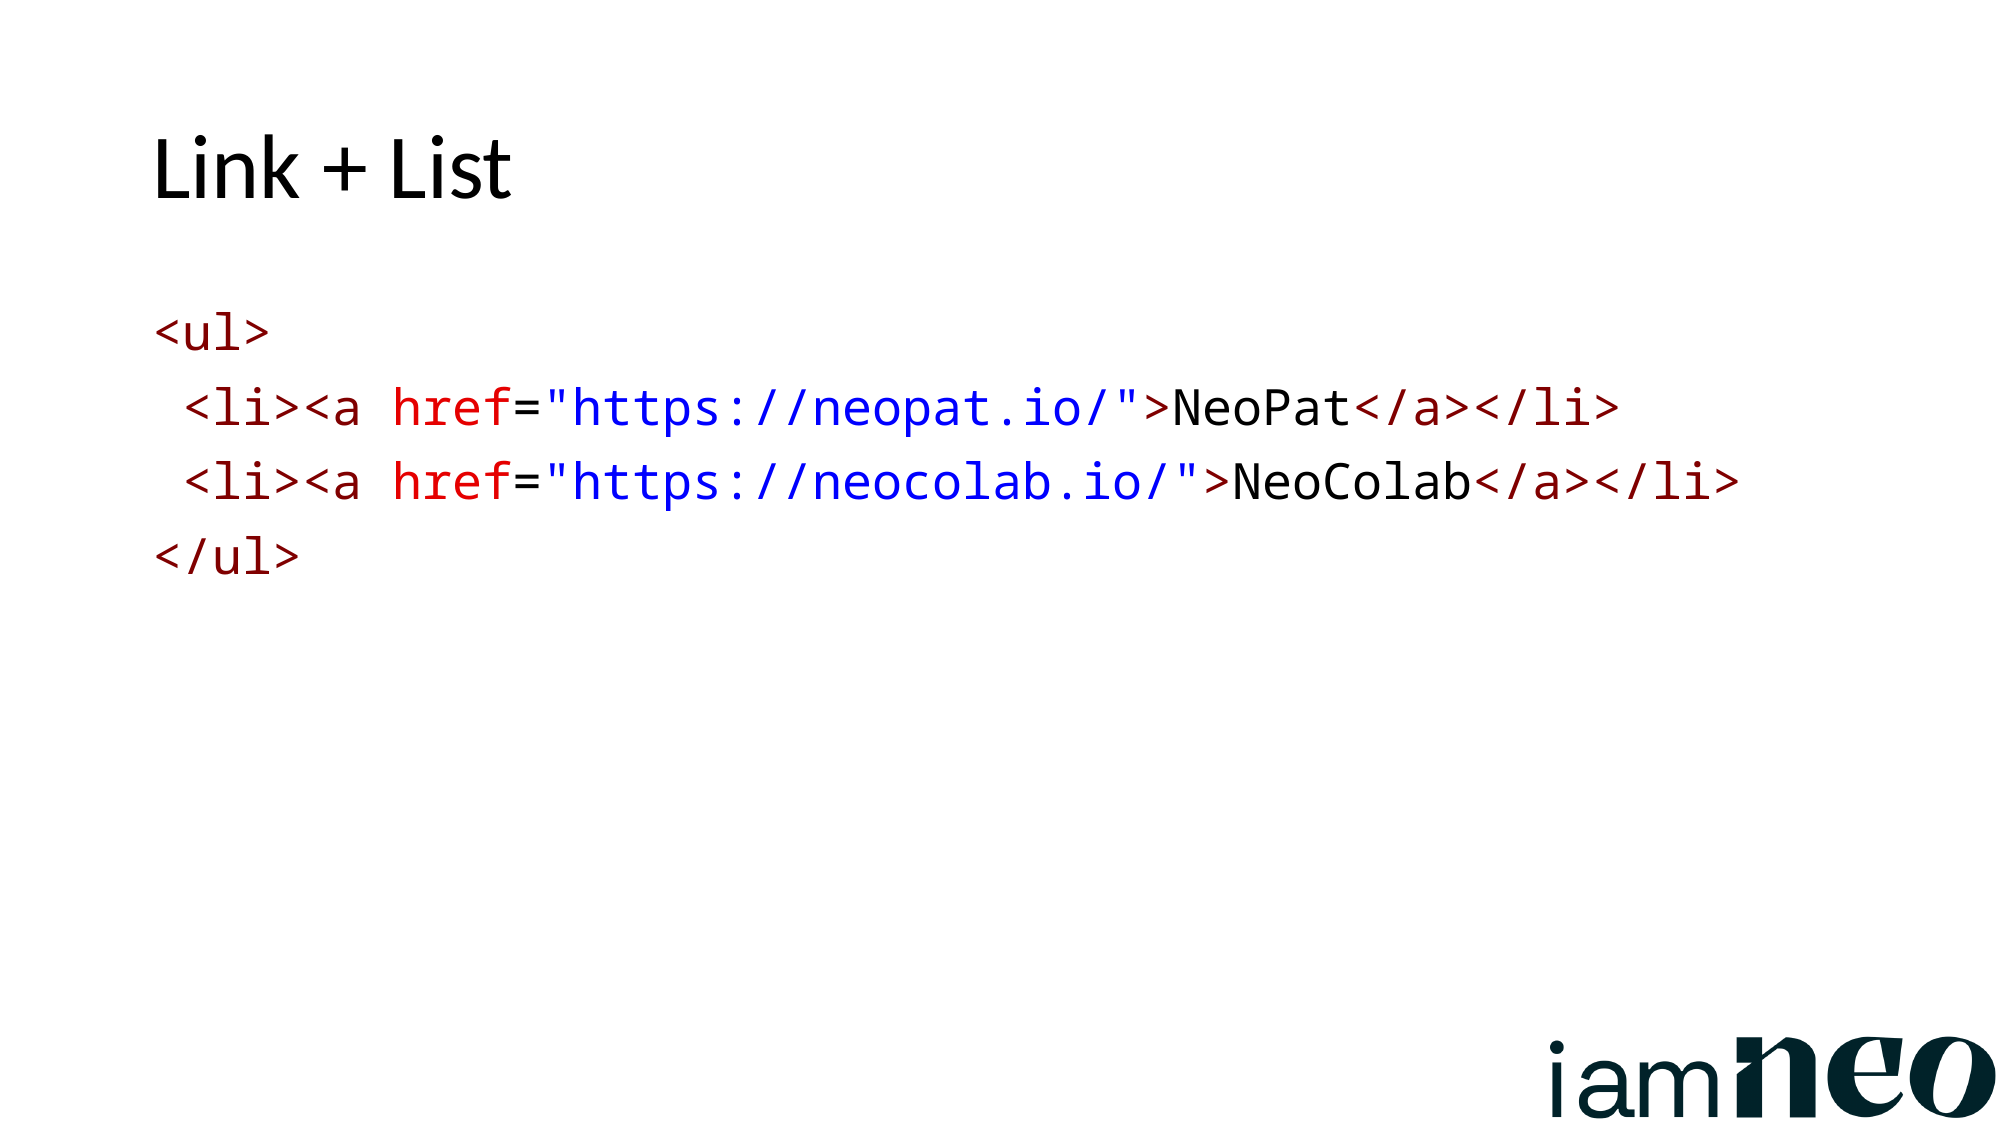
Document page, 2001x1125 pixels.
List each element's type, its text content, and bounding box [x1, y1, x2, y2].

title Link + List [137, 59, 1863, 278]
list <ul> <li><a href="https://neopat.io/">NeoPat</a></li> <li><a href="https://neocolab.io/">NeoColab</a></li> </ul> [137, 299, 1863, 1014]
picture [1550, 1032, 2000, 1125]
